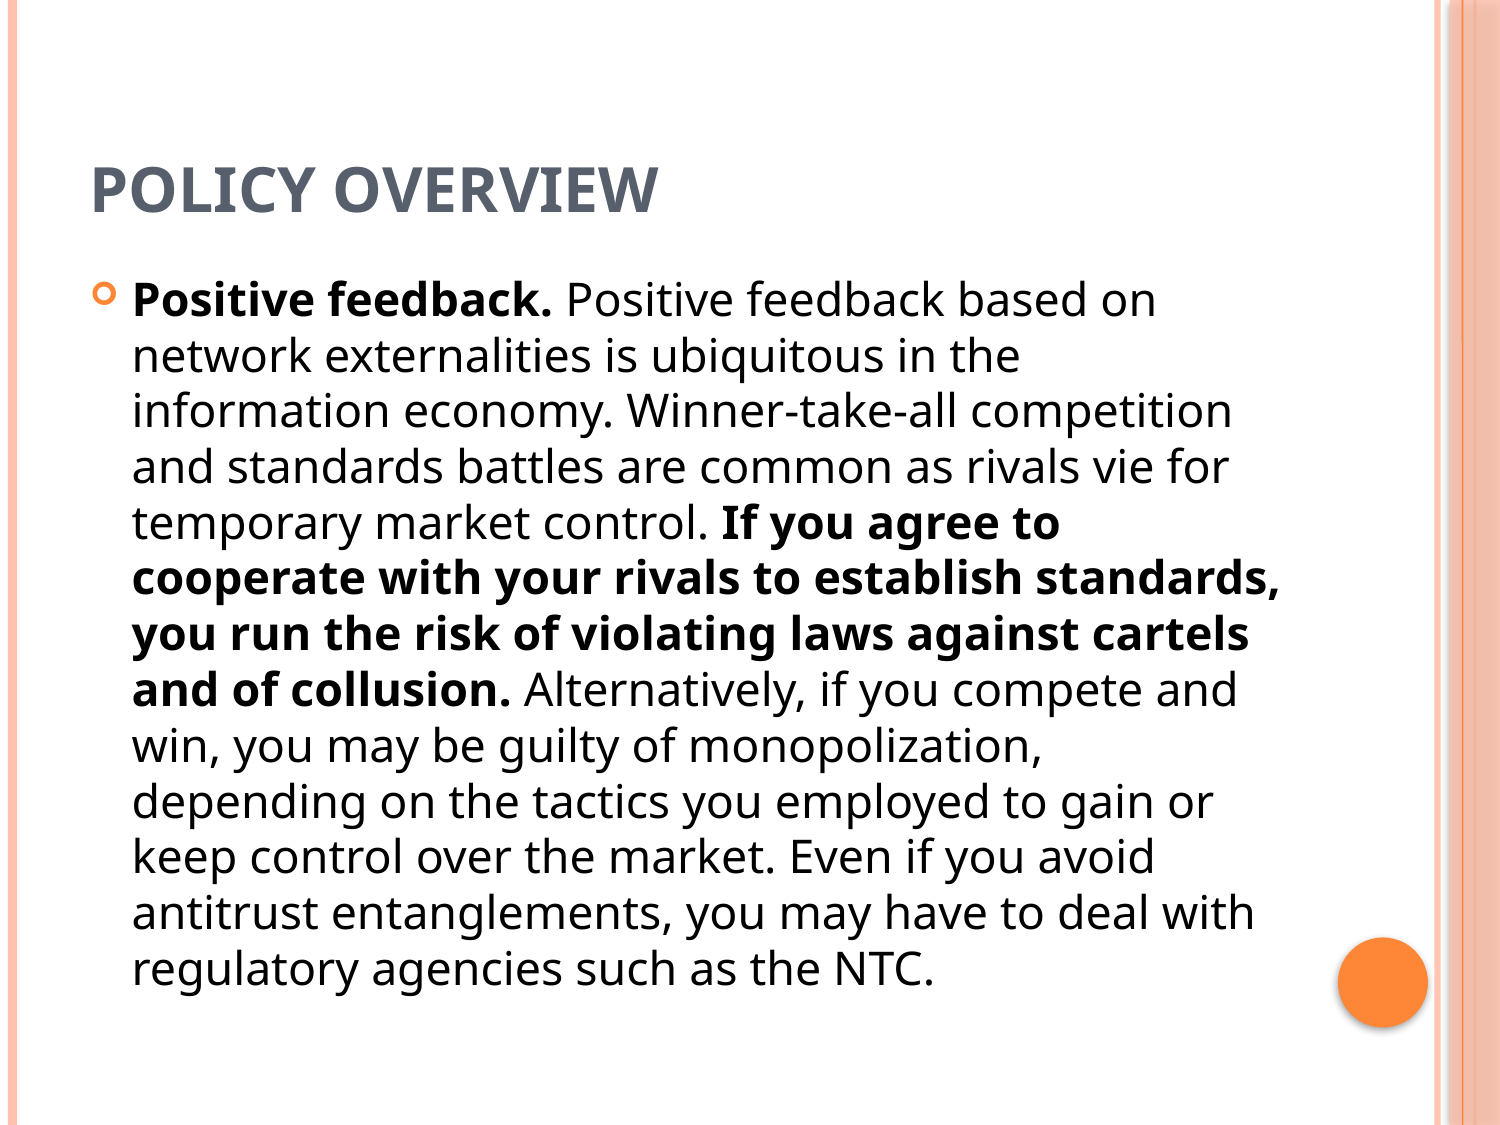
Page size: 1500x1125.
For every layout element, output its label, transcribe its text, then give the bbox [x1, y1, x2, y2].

list Positive feedback. Positive feedback based on network externalities is ubiquitous in the information economy. Winner-take-all competition and standards battles are common as rivals vie for temporary market control. If you agree to cooperate with your rivals to establish standards, you run the risk of violating laws against cartels and of collusion. Alternatively, if you compete and win, you may be guilty of monopolization, depending on the tactics you employed to gain or keep control over the market. Even if you avoid antitrust entanglements, you may have to deal with regulatory agencies such as the NTC. [75, 262, 1300, 1062]
title POLICY OVERVIEW [75, 45, 1300, 233]
